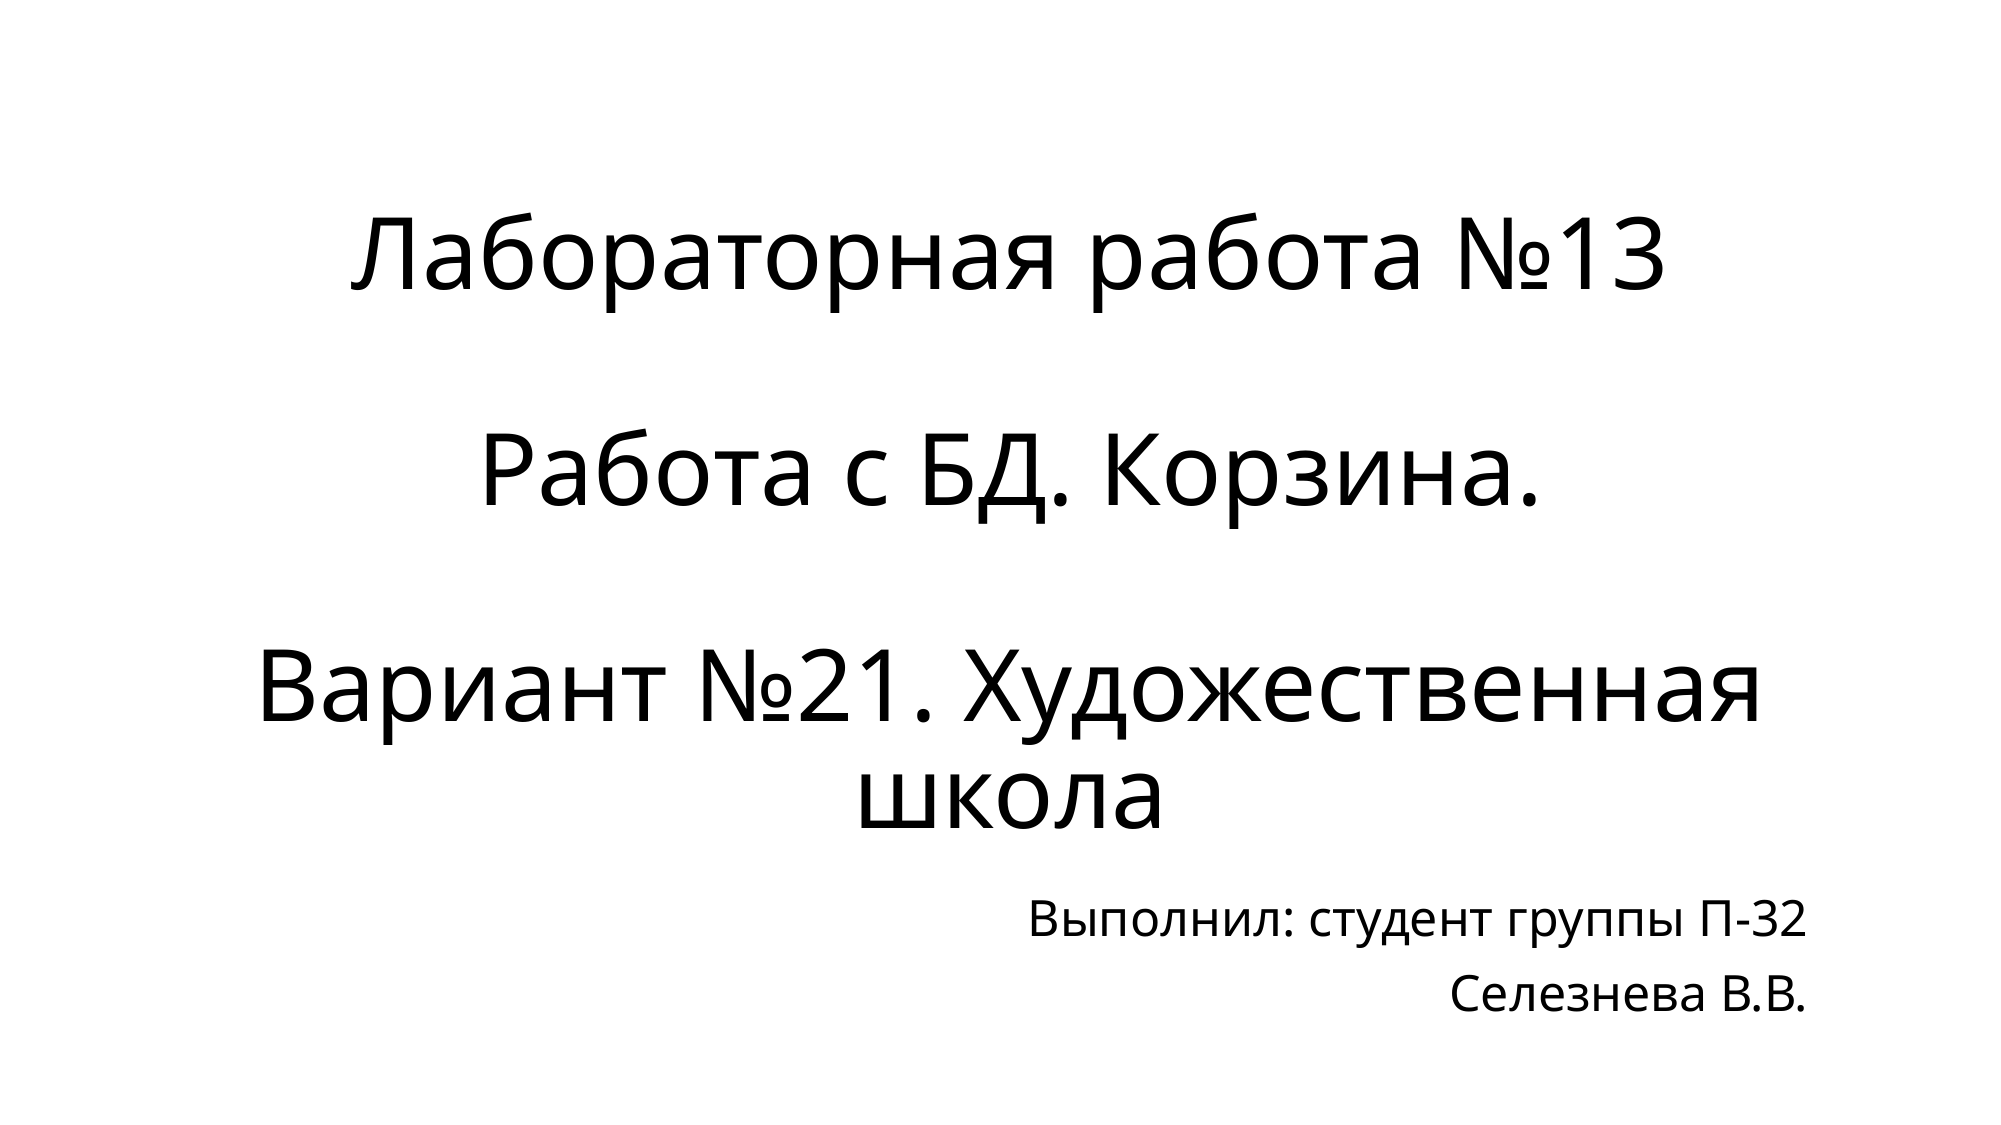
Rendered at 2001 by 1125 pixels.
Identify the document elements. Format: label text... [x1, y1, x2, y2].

subtitle Выполнил: студент группы П-32 Селезнева В.В. [302, 886, 1824, 1059]
title Лабораторная работа №13 Работа с БД. Корзина. Вариант №21. Художественная школа [197, 129, 1824, 859]
